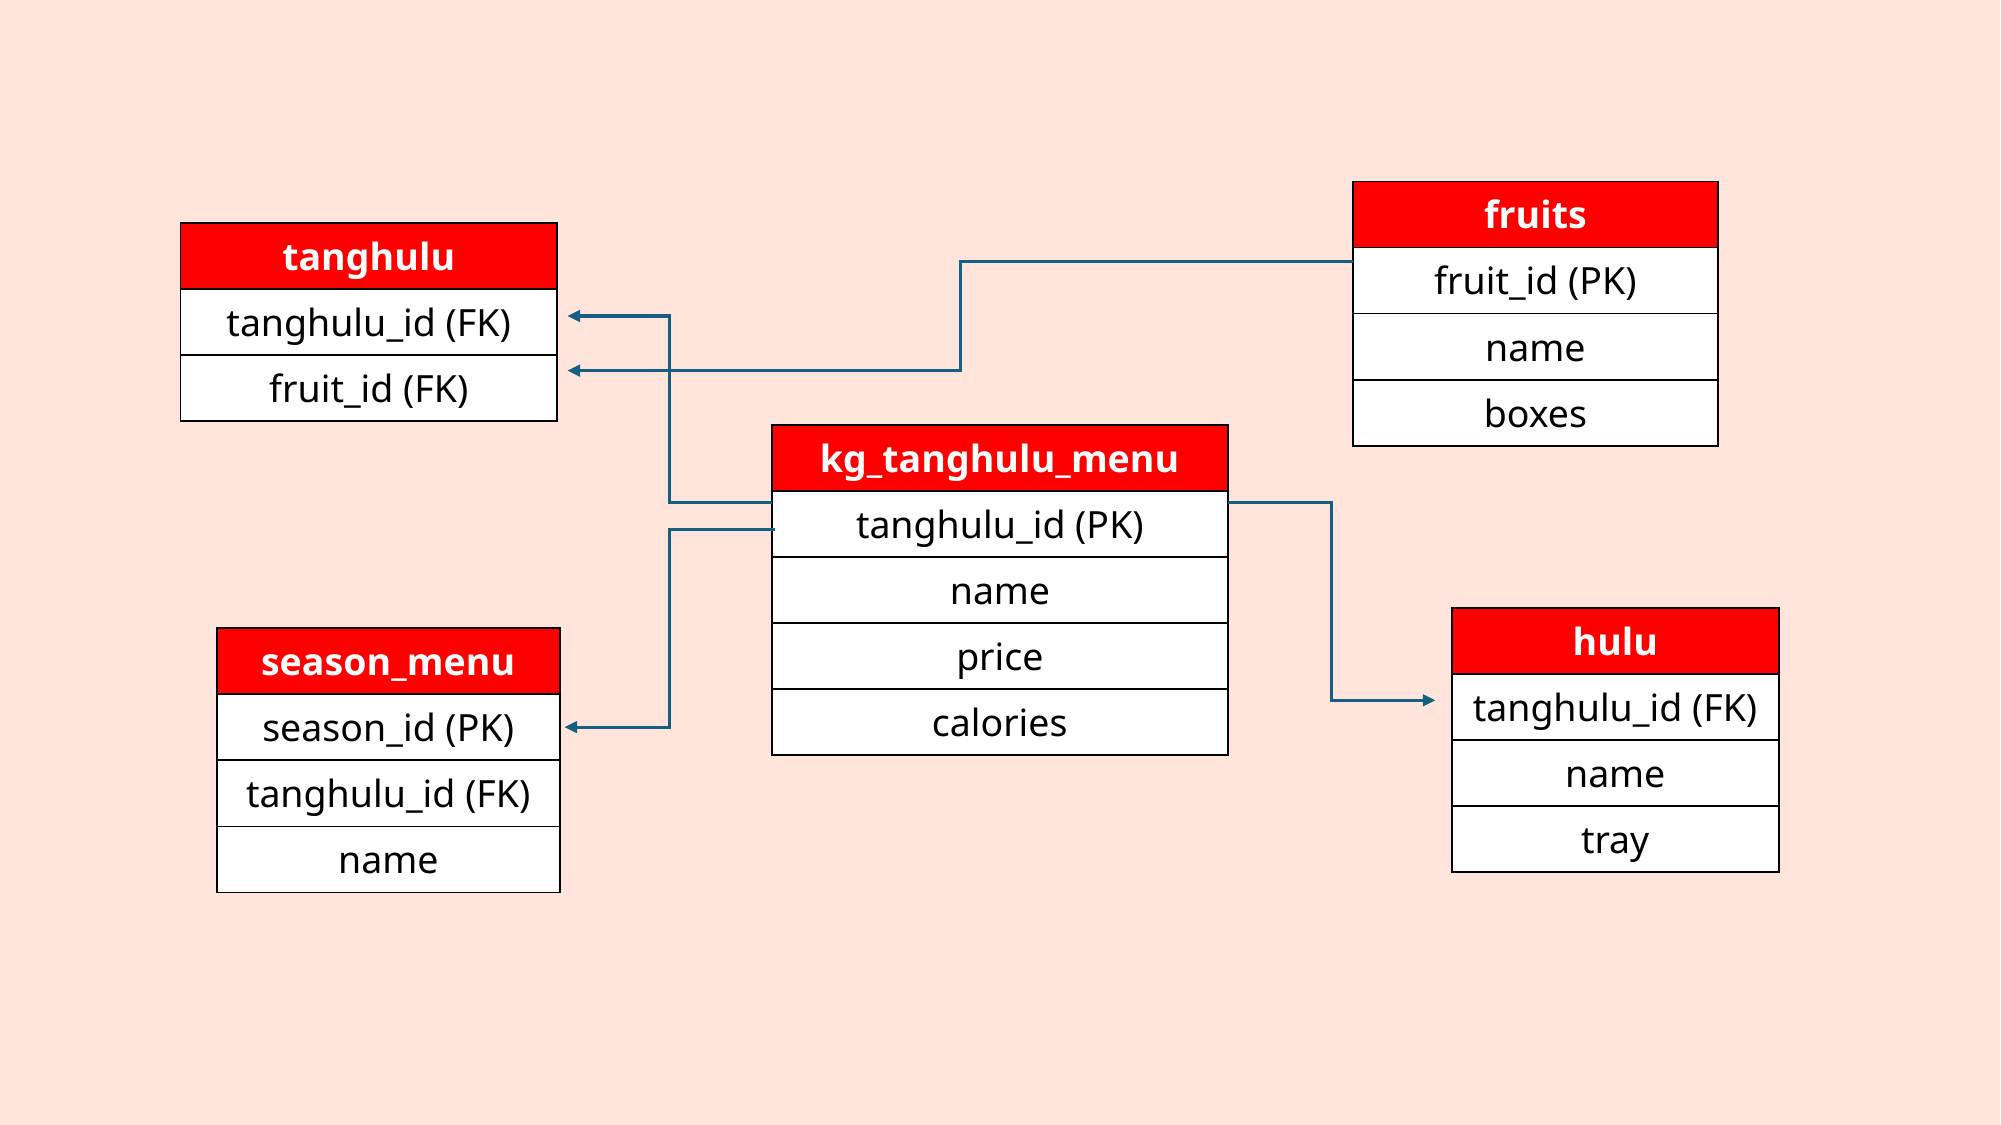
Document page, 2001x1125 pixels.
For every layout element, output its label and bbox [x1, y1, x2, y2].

text_box [567, 372, 773, 504]
text_box [564, 528, 776, 728]
text_box [567, 261, 1354, 372]
text_box [1227, 502, 1436, 701]
text_box [179, 180, 1780, 871]
